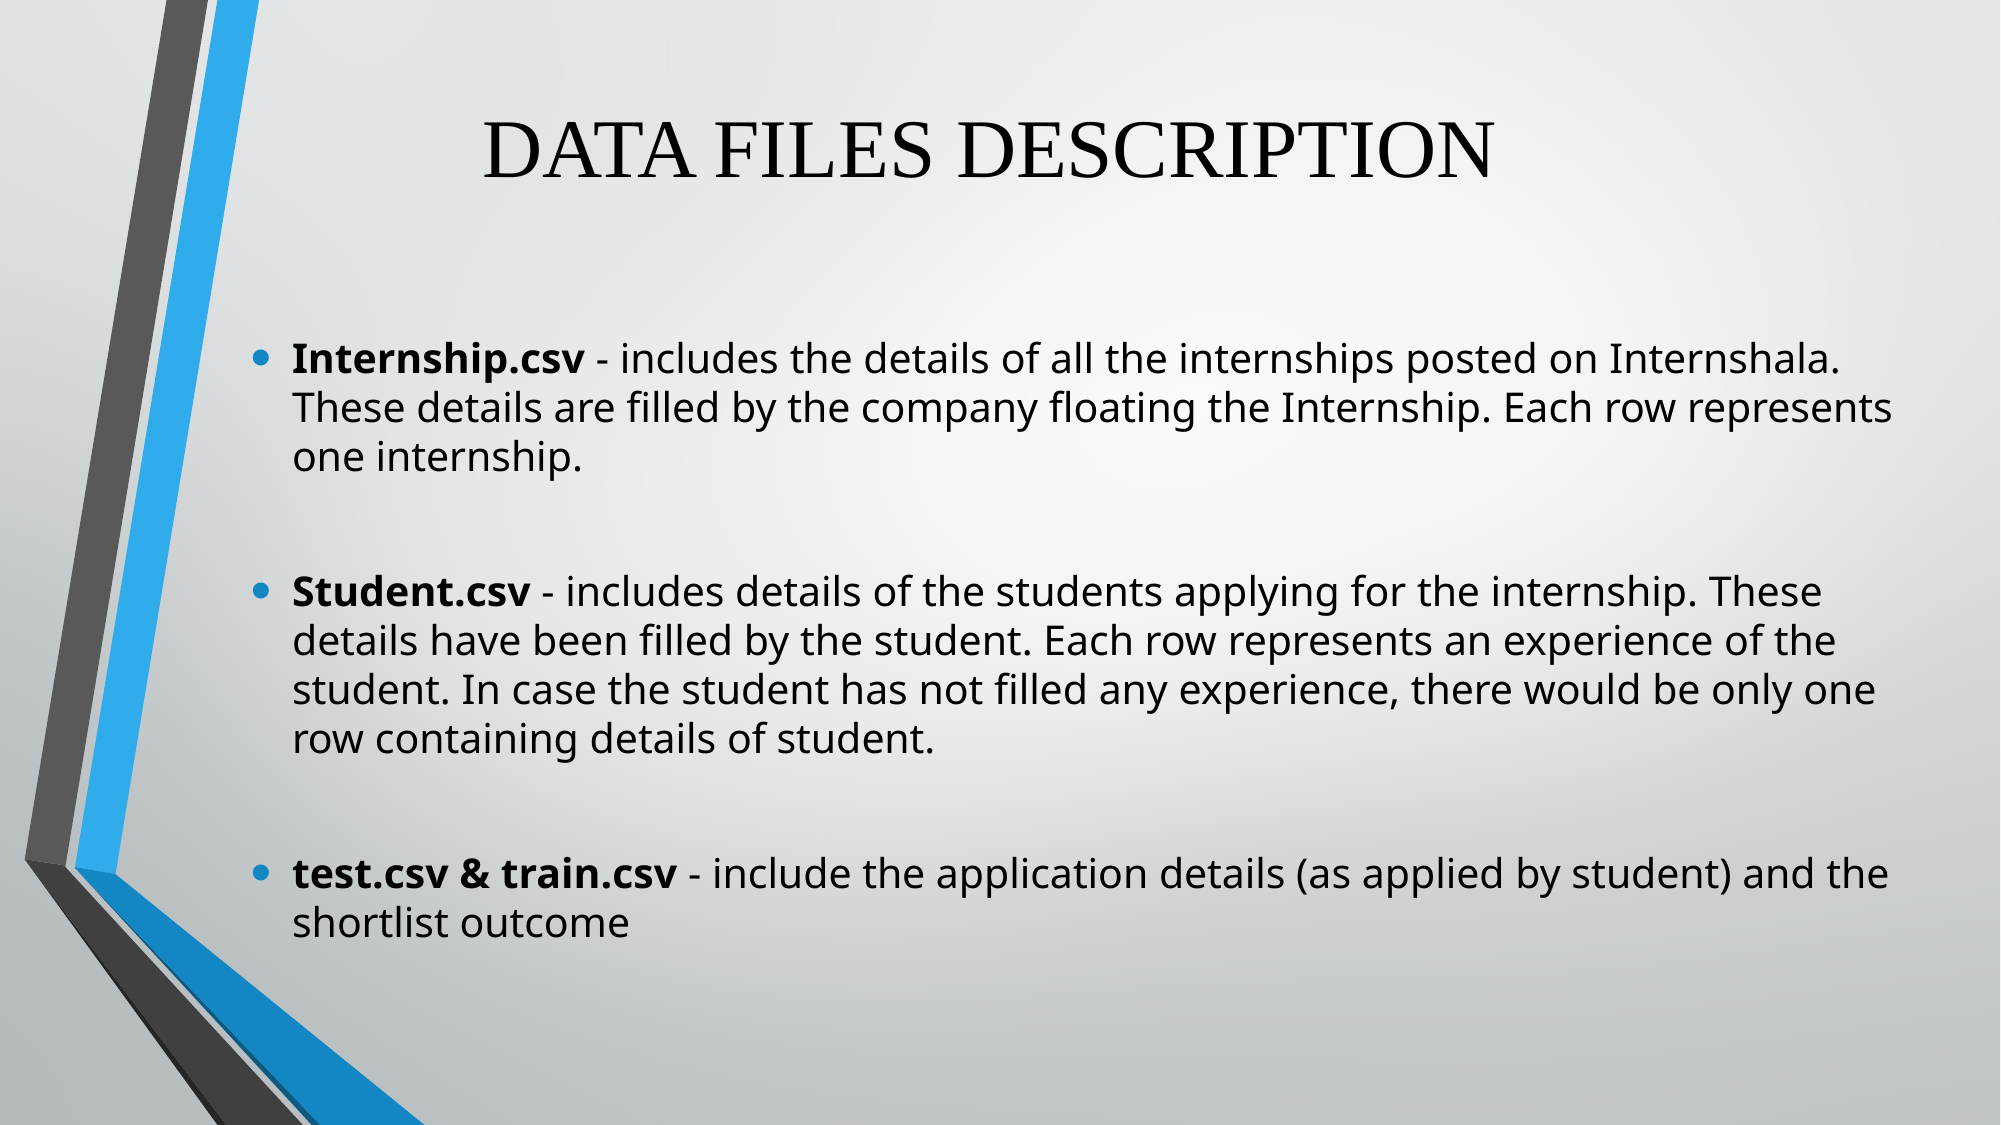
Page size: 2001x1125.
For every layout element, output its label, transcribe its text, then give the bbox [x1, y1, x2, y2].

title DATA FILES DESCRIPTION [178, 0, 1822, 288]
list Internship.csv - includes the details of all the internships posted on Internshala. These details are filled by the company floating the Internship. Each row represents one internship. Student.csv - includes details of the students applying for the internship. These details have been filled by the student. Each row represents an experience of the student. In case the student has not filled any experience, there would be only one row containing details of student. test.csv & train.csv - include the application details (as applied by student) and the shortlist outcome [235, 324, 1925, 961]
